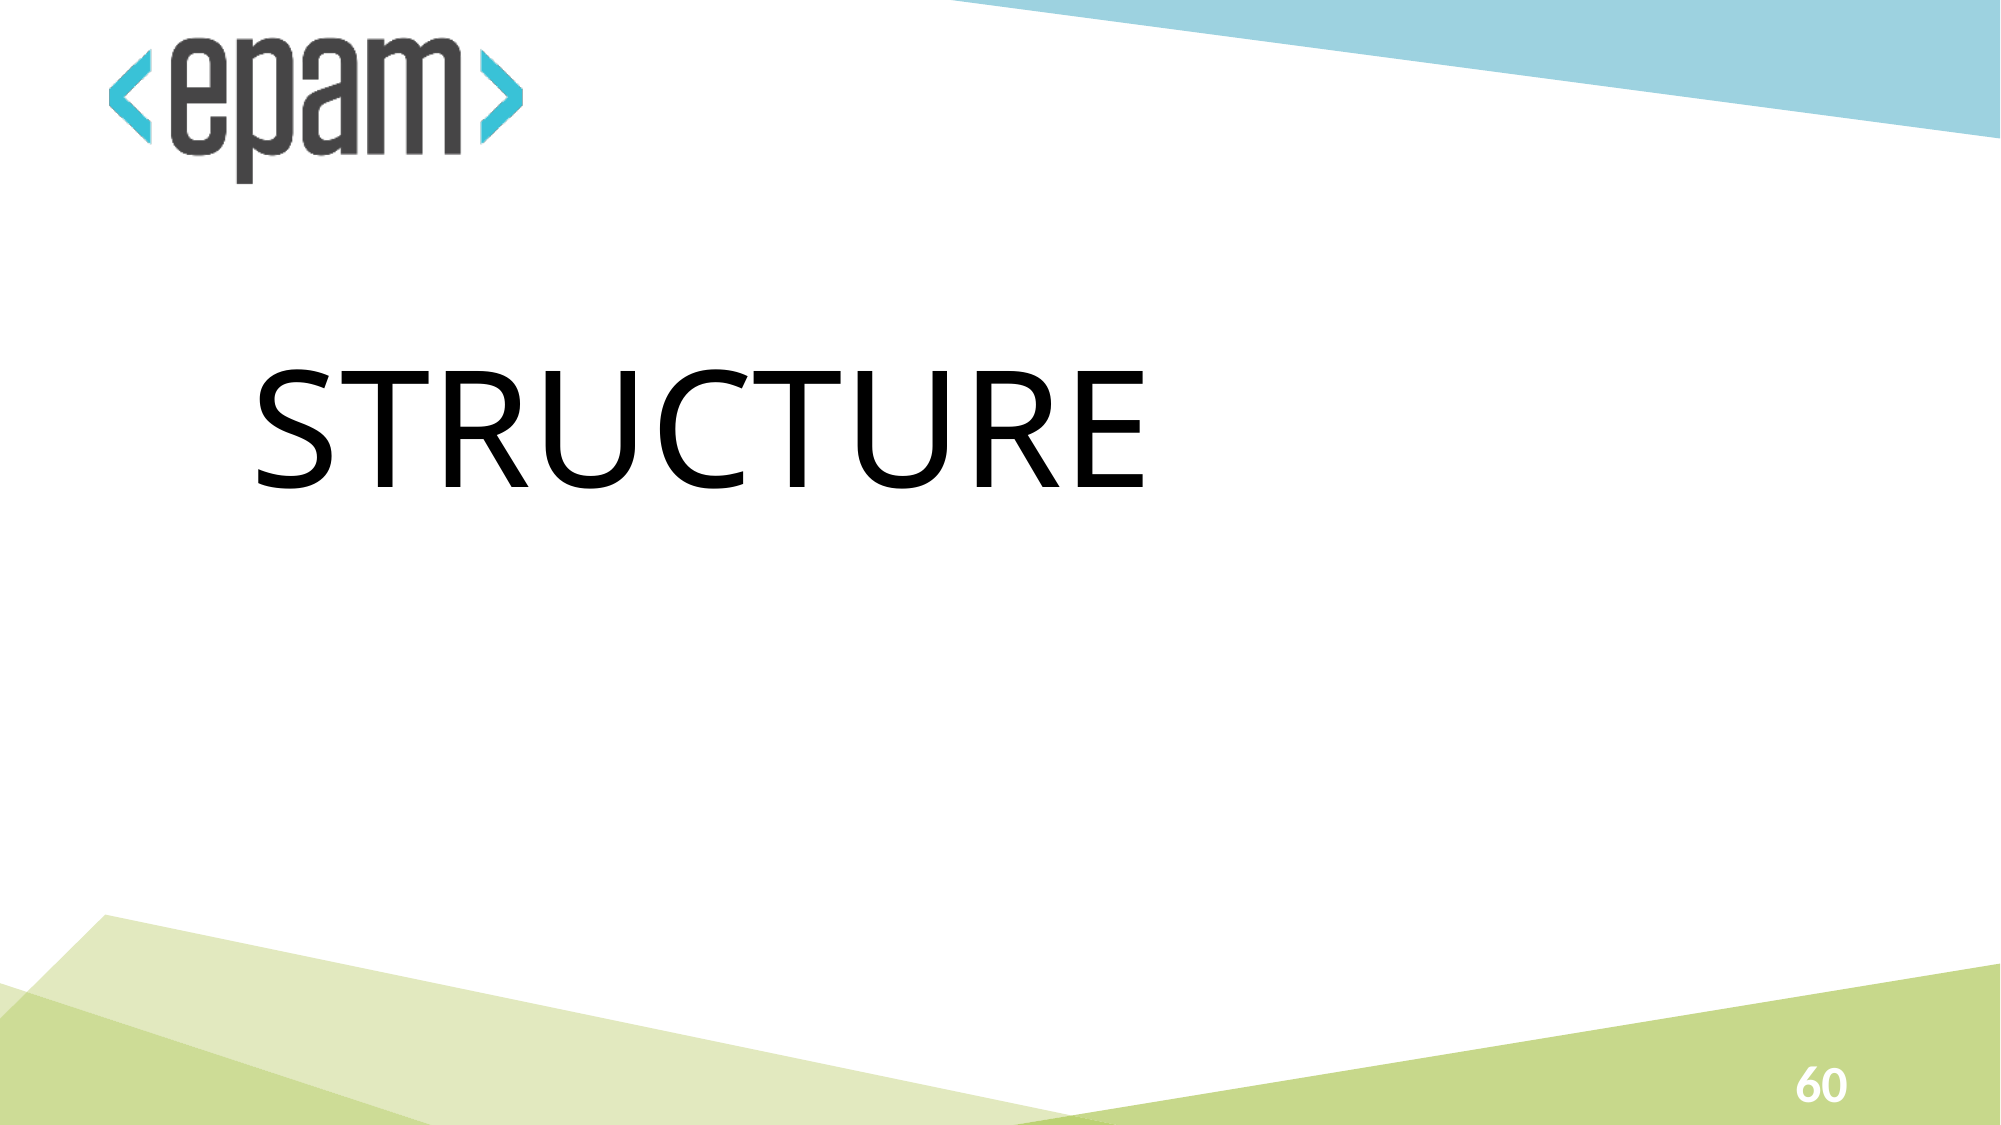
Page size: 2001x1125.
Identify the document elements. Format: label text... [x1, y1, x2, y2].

slide_number 60 [1412, 1042, 1863, 1103]
title structure [235, 339, 1863, 604]
picture [66, 0, 566, 196]
